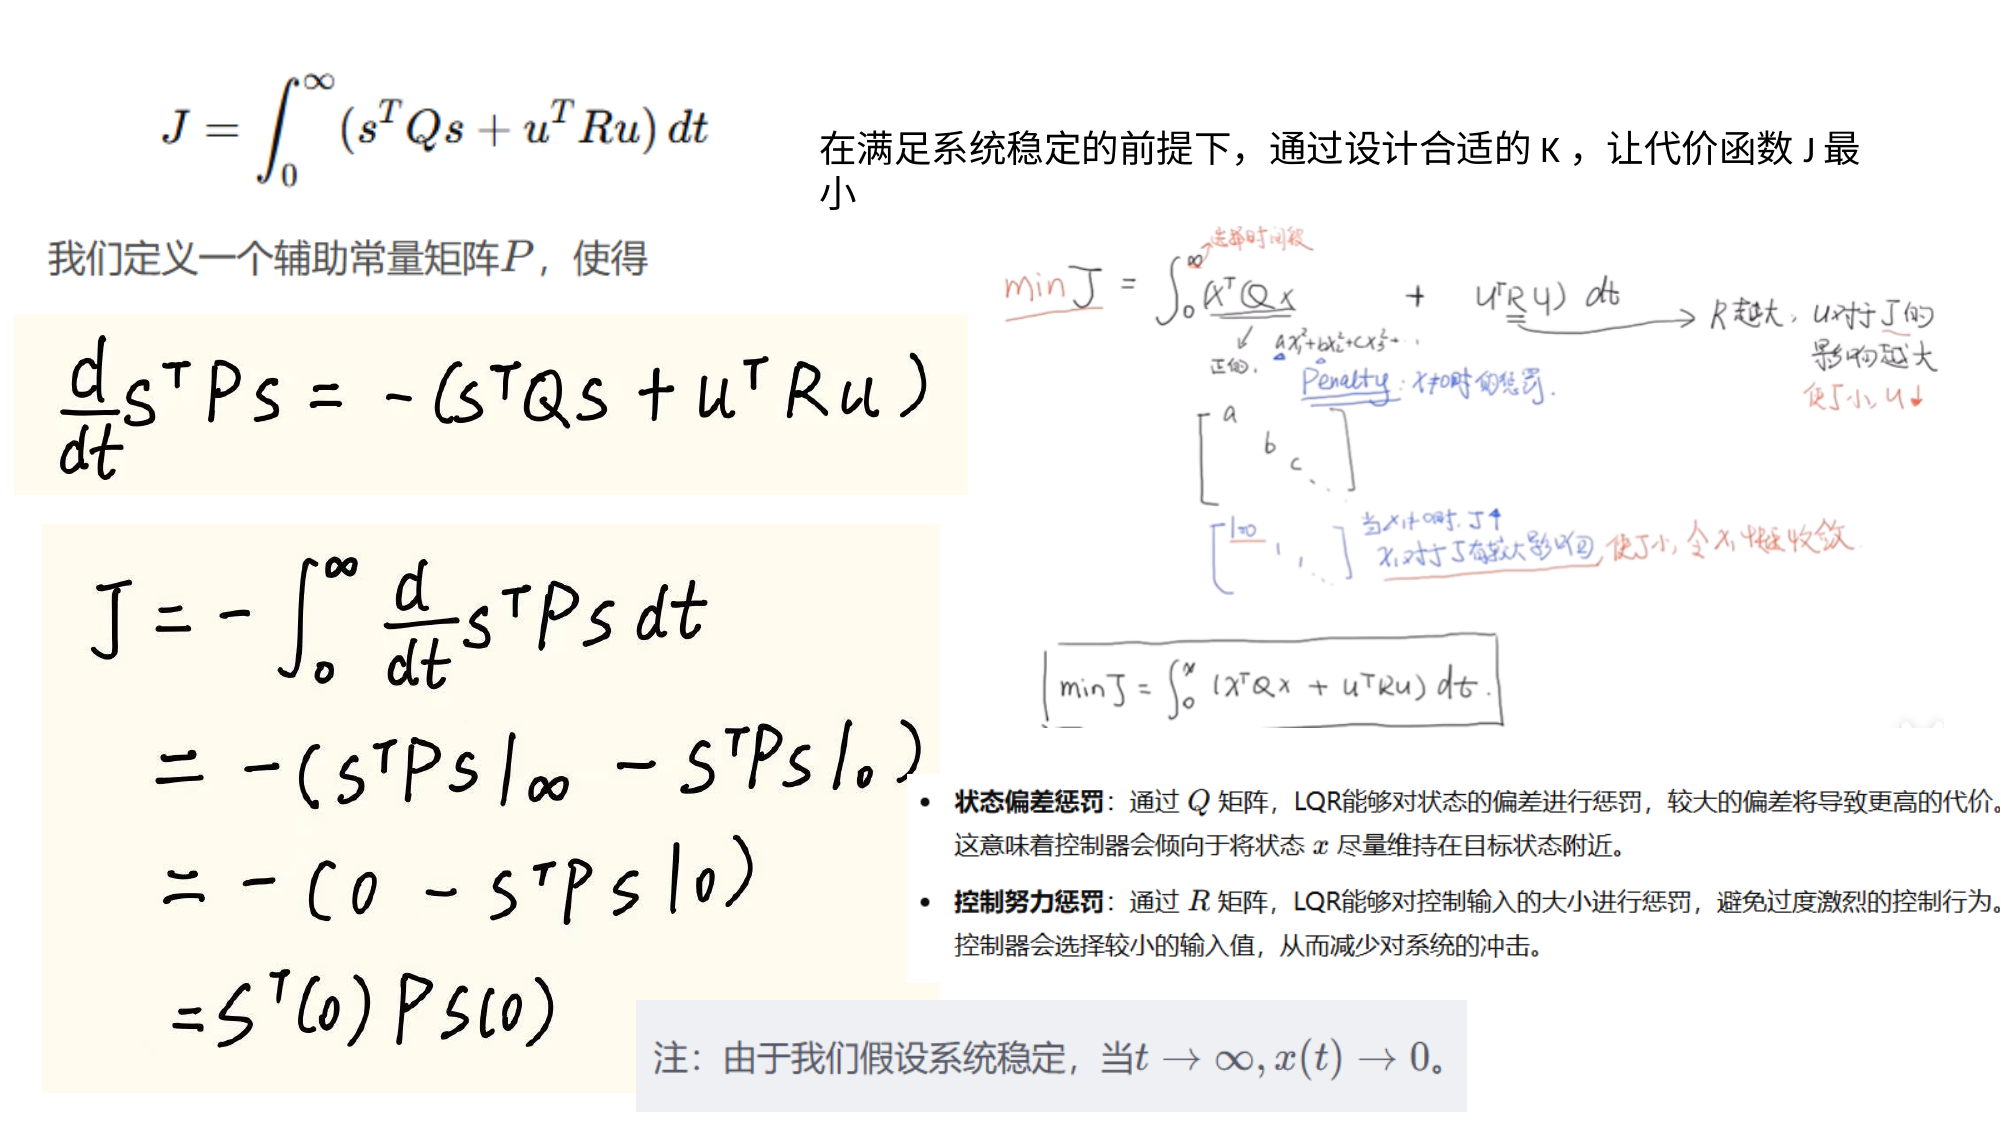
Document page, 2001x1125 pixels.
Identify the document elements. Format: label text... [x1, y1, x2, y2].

picture [13, 42, 1945, 728]
picture [41, 523, 2000, 1117]
text_box 在满足系统稳定的前提下，通过设计合适的K，让代价函数J最小 [805, 118, 1887, 223]
